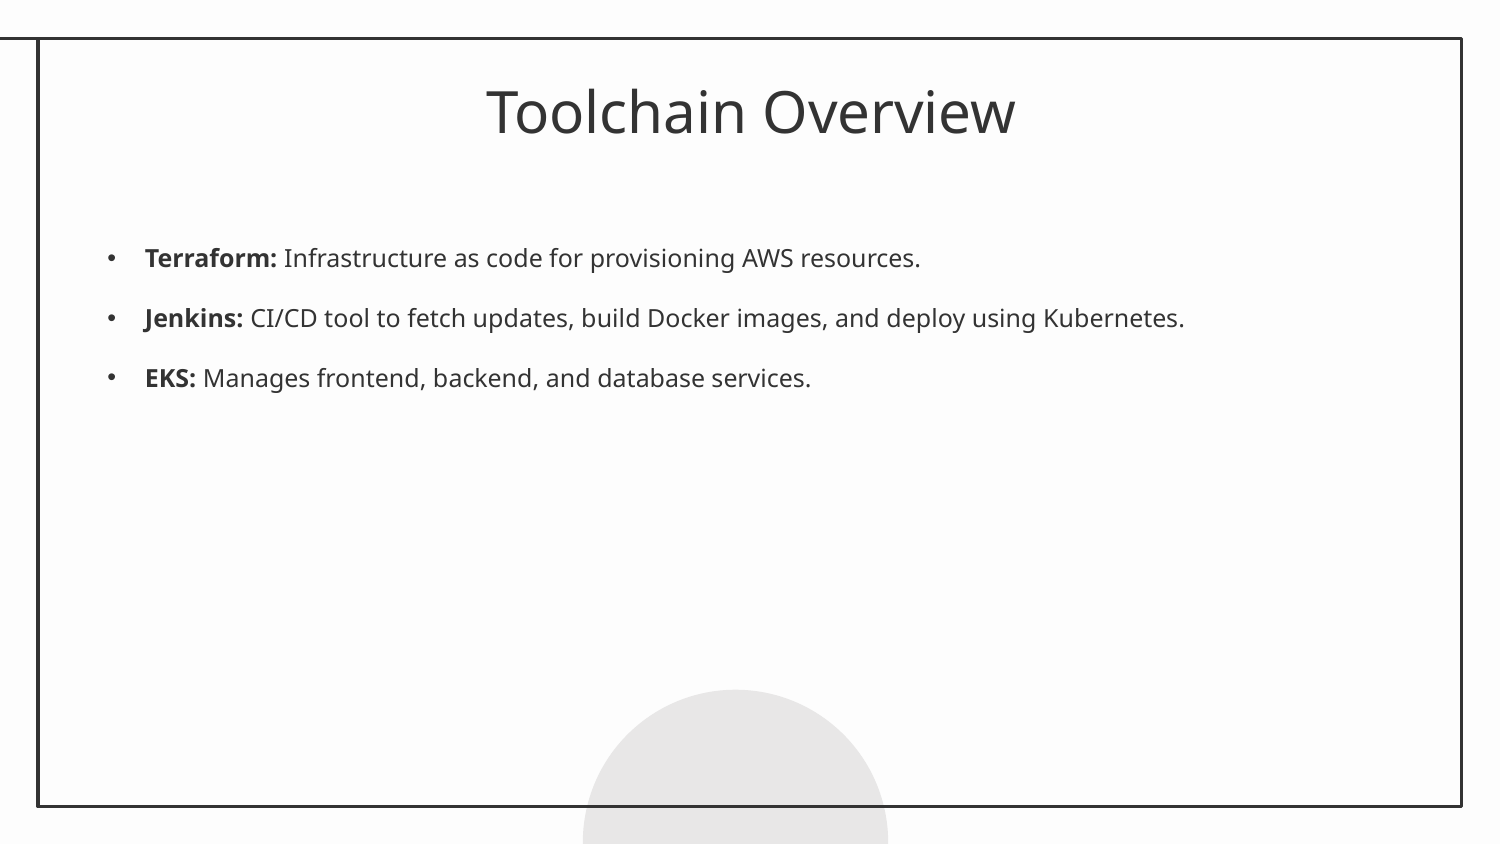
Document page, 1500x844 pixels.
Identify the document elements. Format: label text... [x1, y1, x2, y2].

title Toolchain Overview [58, 59, 1444, 160]
subtitle Terraform: Infrastructure as code for provisioning AWS resources. Jenkins: CI/CD tool to fetch updates, build Docker images, and deploy using Kubernetes. EKS: Manages frontend, backend, and database services. [69, 197, 1418, 467]
